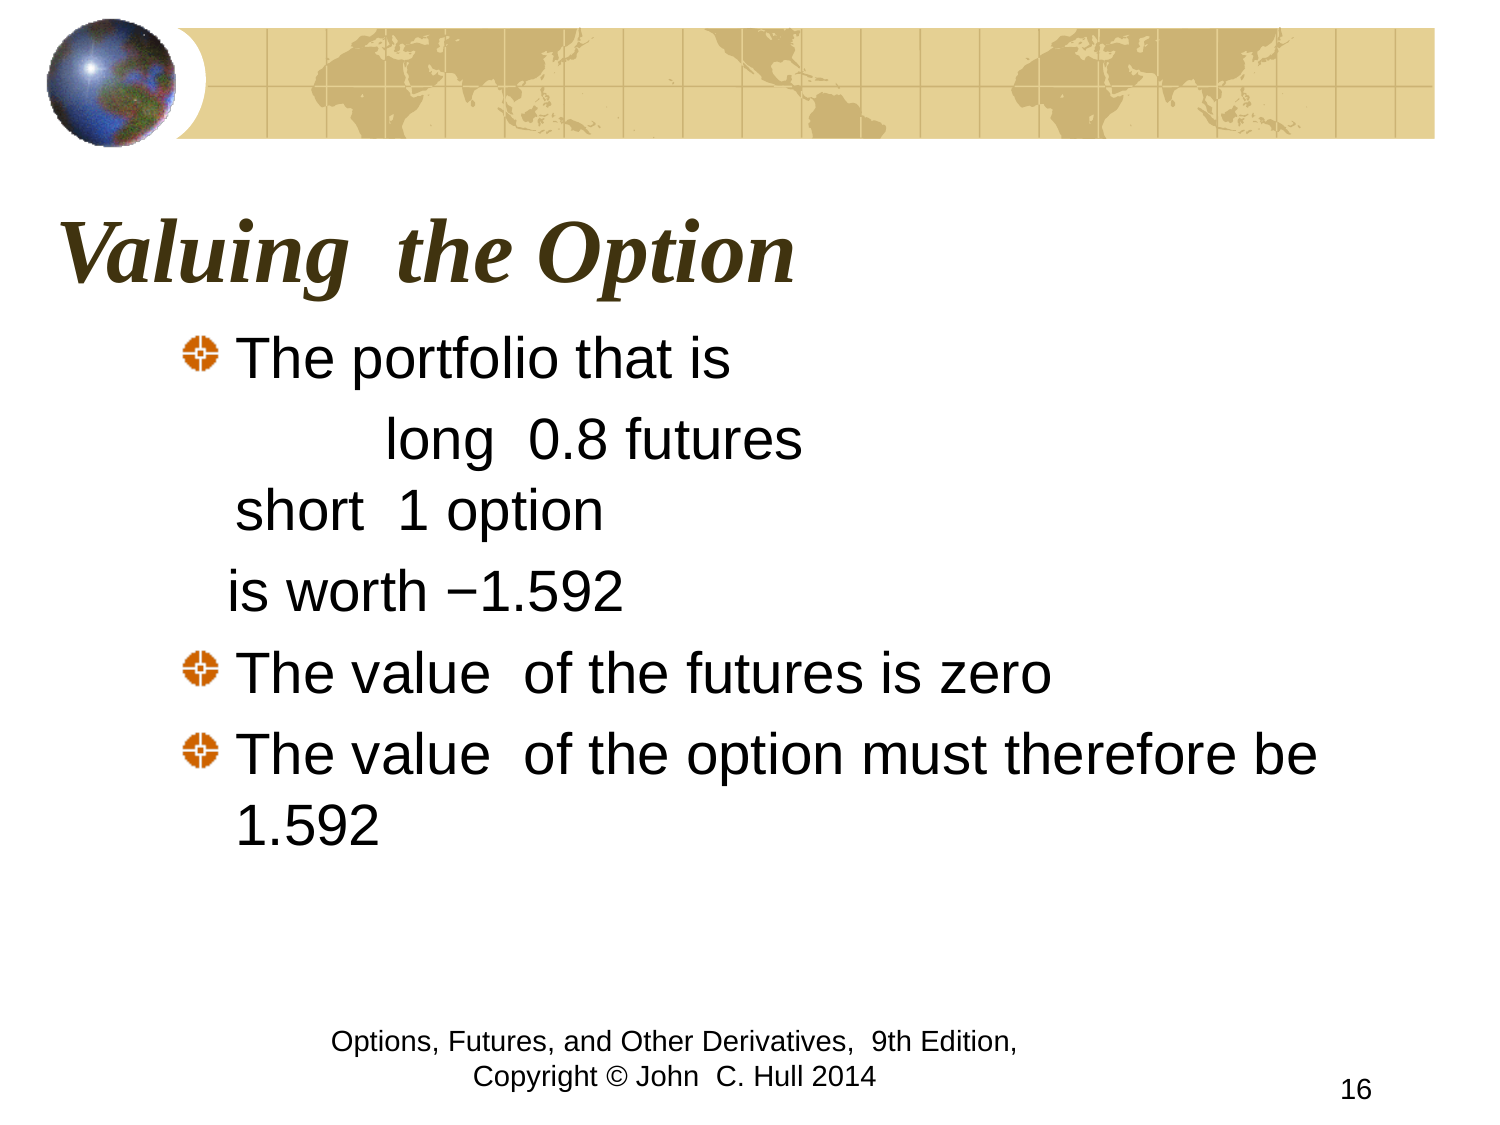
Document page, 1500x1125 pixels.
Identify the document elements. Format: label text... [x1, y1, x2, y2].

picture [42, 14, 190, 151]
picture [179, 334, 221, 376]
list The portfolio that is long 0.8 futures short 1 option is worth −1.592 The value of the futures is zero The value of the option must therefore be 1.592 [164, 312, 1336, 1000]
picture [179, 649, 221, 691]
title Valuing the Option [40, 152, 1316, 341]
picture [179, 731, 221, 773]
footer Options, Futures, and Other Derivatives, 9th Edition, Copyright © John C. Hull 2014 [262, 1024, 1088, 1101]
slide_number 16 [1074, 1037, 1388, 1113]
